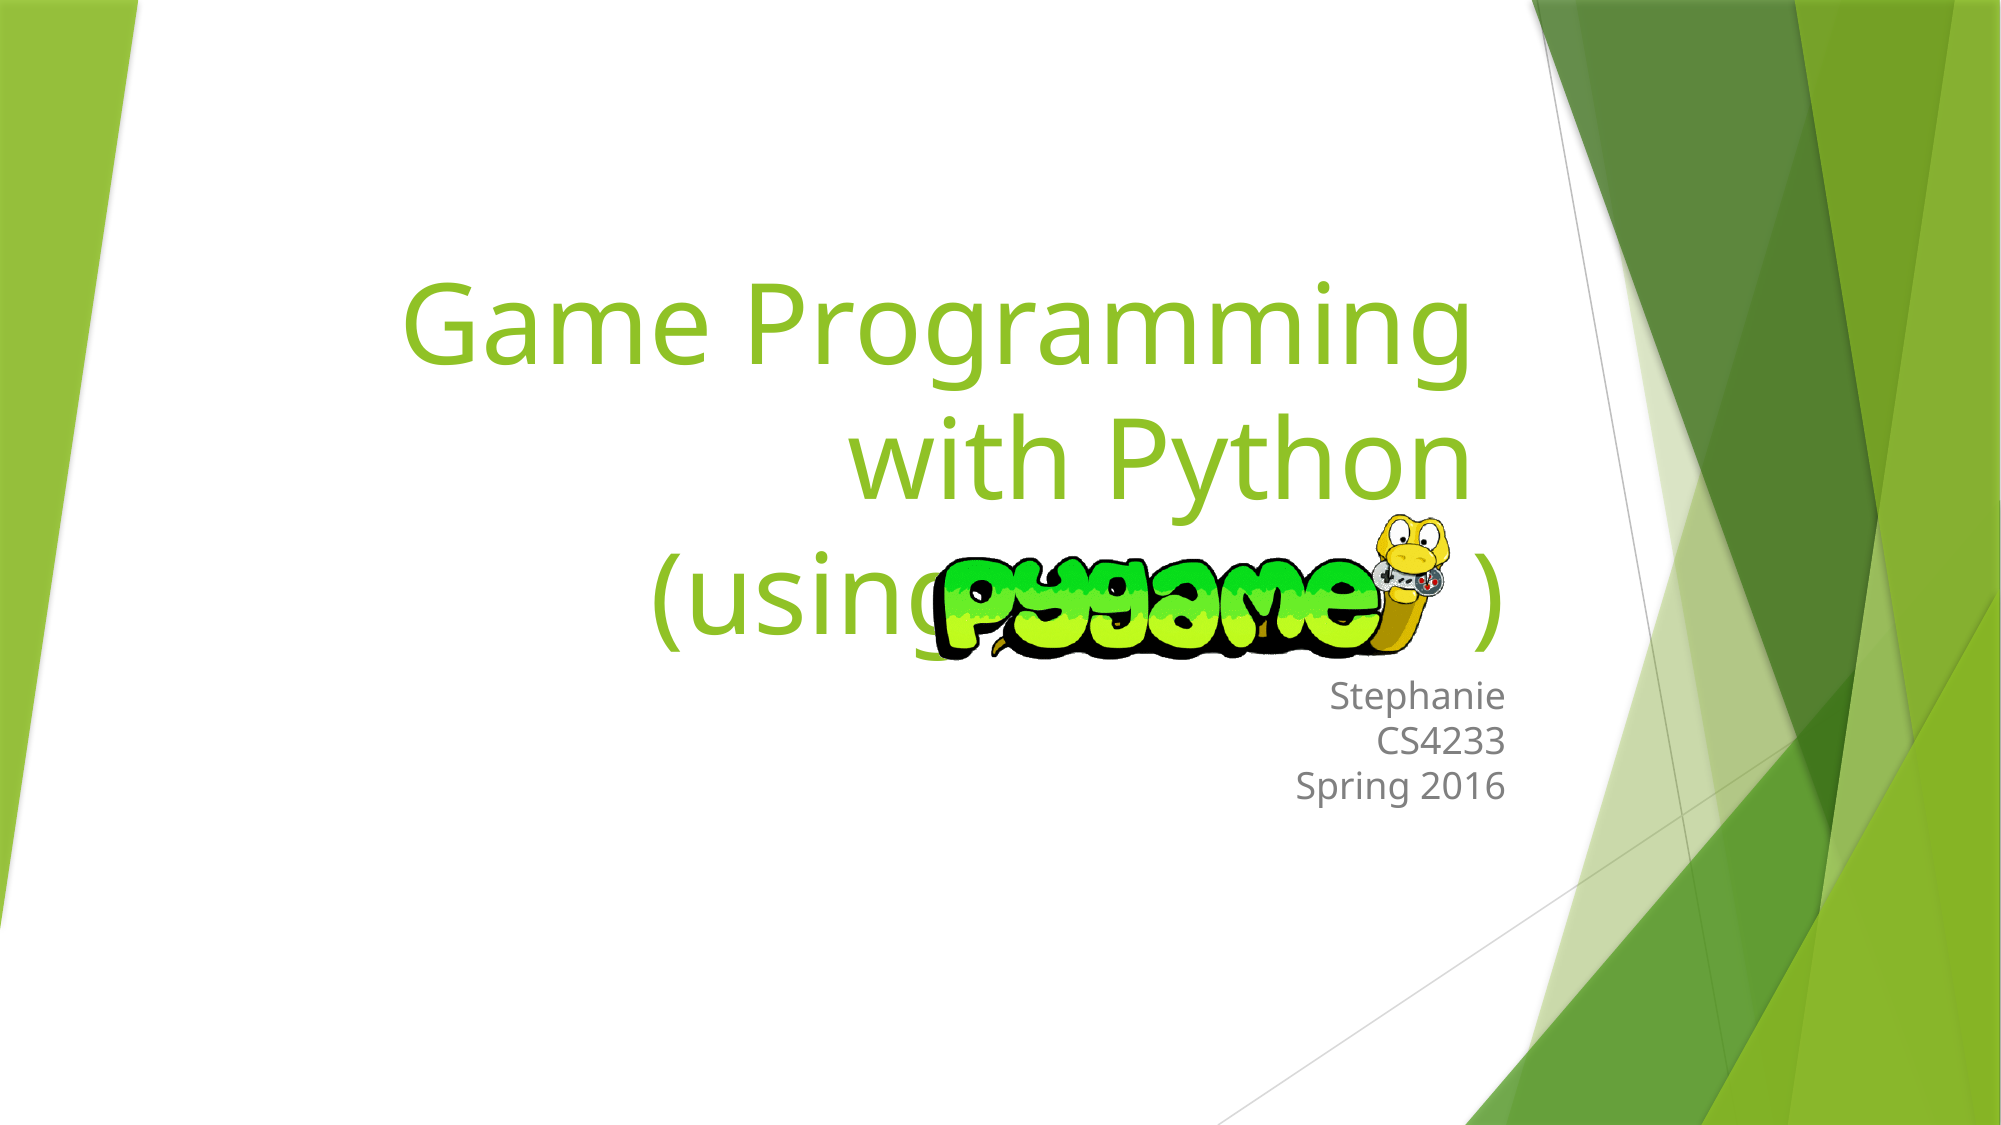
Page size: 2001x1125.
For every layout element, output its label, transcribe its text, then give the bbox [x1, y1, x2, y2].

picture [928, 508, 1454, 666]
subtitle Stephanie CS4233 Spring 2016 [247, 664, 1522, 845]
title Game Programming with Python (using ) [247, 394, 1522, 664]
